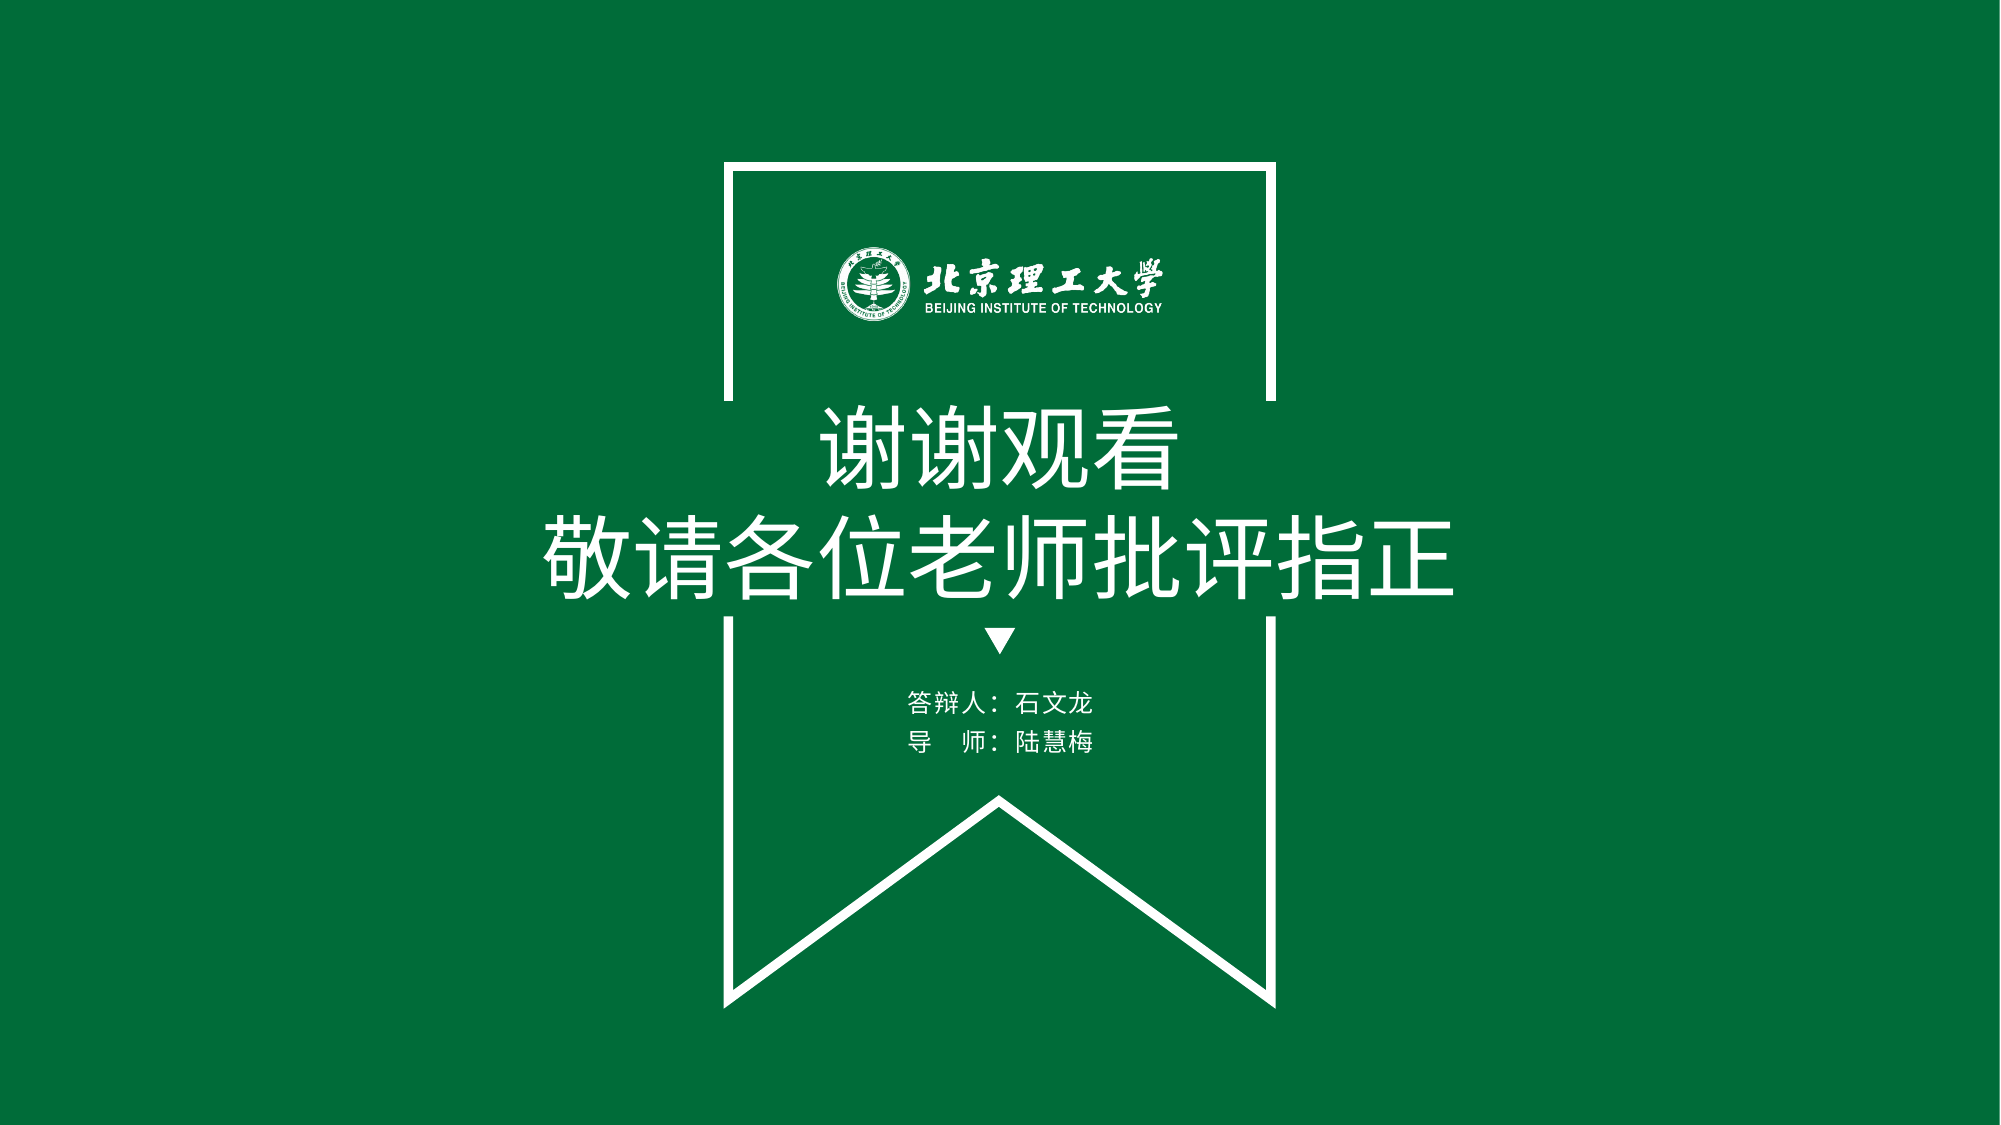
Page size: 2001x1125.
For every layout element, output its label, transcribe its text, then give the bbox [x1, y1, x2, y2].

text_box 答辩人：石文龙 导 师：陆慧梅 [828, 670, 1174, 764]
text_box 谢谢观看 敬请各位老师批评指正 [300, 383, 1699, 618]
picture [816, 229, 1187, 334]
